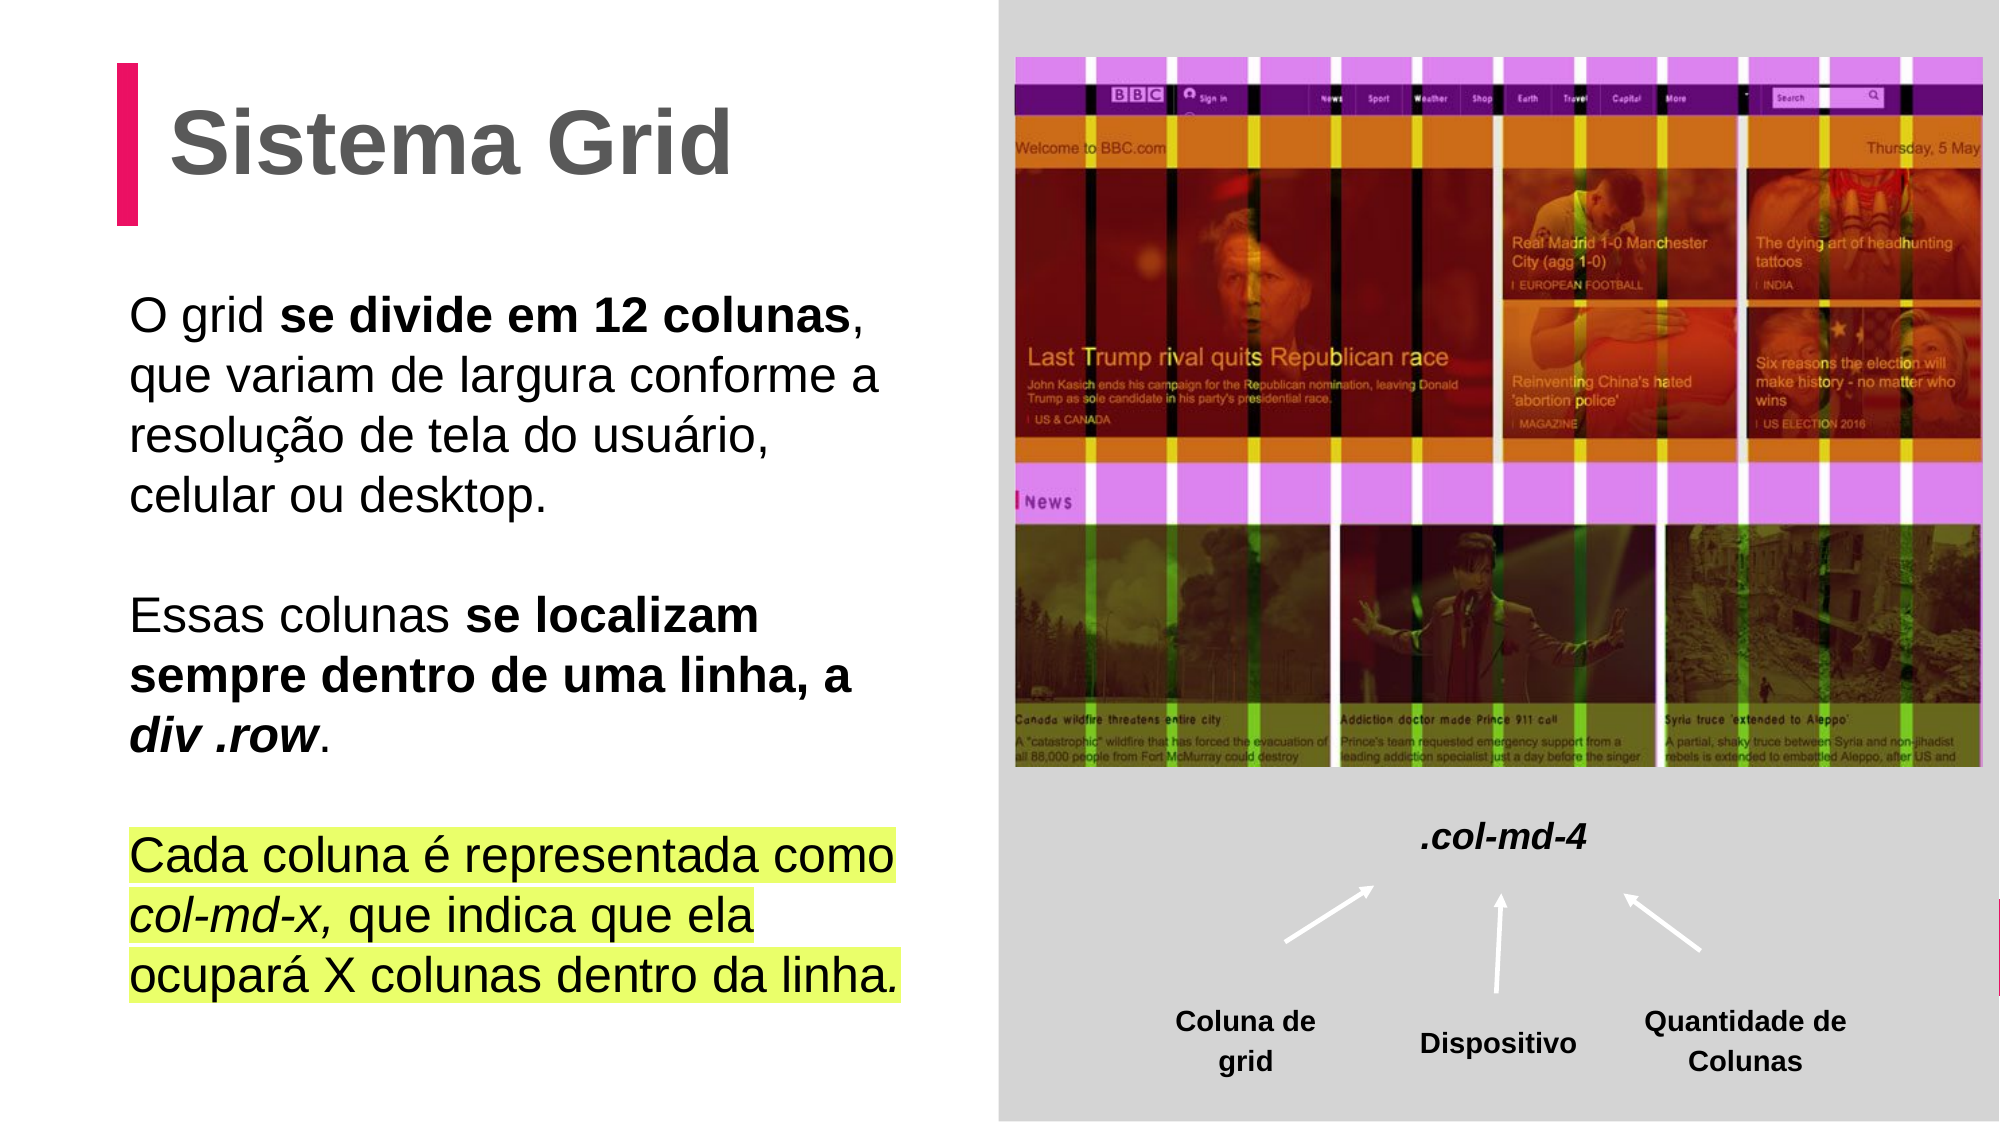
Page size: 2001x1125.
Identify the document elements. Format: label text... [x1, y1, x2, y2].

picture [117, 63, 138, 226]
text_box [998, 0, 2000, 1122]
text_box O grid se divide em 12 colunas, que variam de largura conforme a resolução de tela do usuário, celular ou desktop. Essas colunas se localizam sempre dentro de uma linha, a div .row. Cada coluna é representada como col-md-x, que indica que ela ocupará X colunas dentro da linha. [114, 267, 943, 998]
title Sistema Grid [154, 63, 993, 226]
